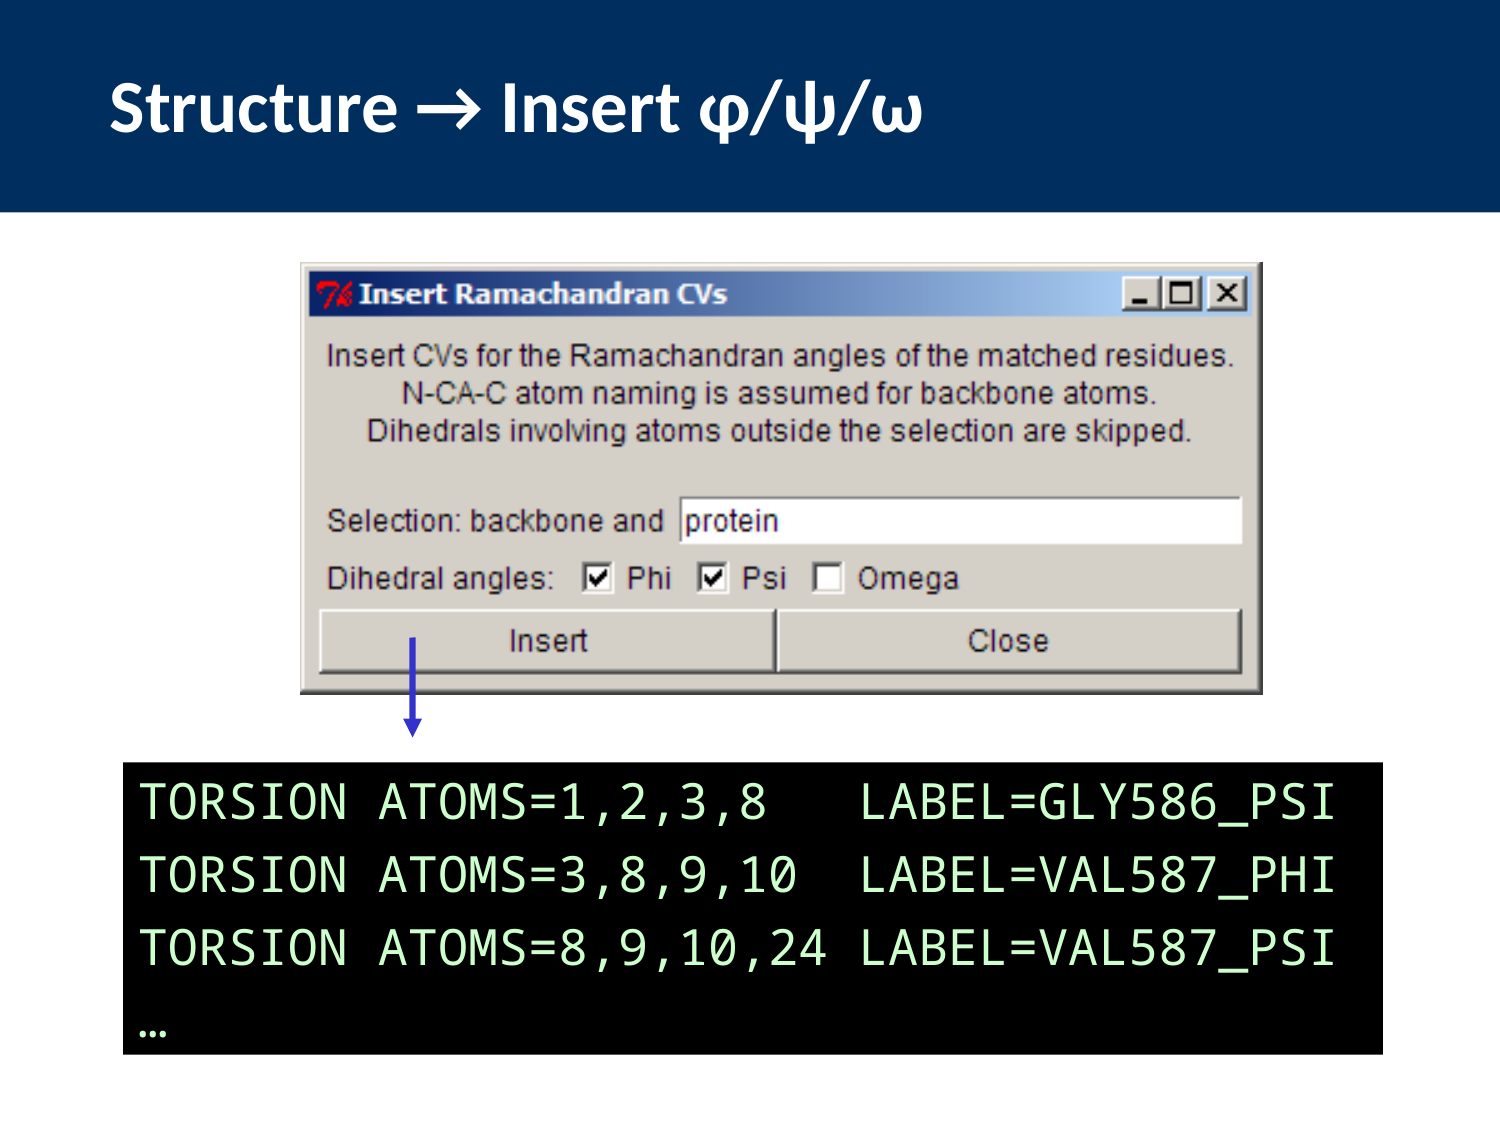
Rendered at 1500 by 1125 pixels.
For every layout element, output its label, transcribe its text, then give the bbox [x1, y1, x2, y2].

title Structure → Insert φ/ψ/ω [73, 50, 1426, 199]
text_box [406, 696, 419, 738]
text_box TORSION ATOMS=1,2,3,8 LABEL=GLY586_PSI TORSION ATOMS=3,8,9,10 LABEL=VAL587_PHI TORSION ATOMS=8,9,10,24 LABEL=VAL587_PSI … [123, 762, 1383, 1055]
picture [299, 262, 1263, 696]
